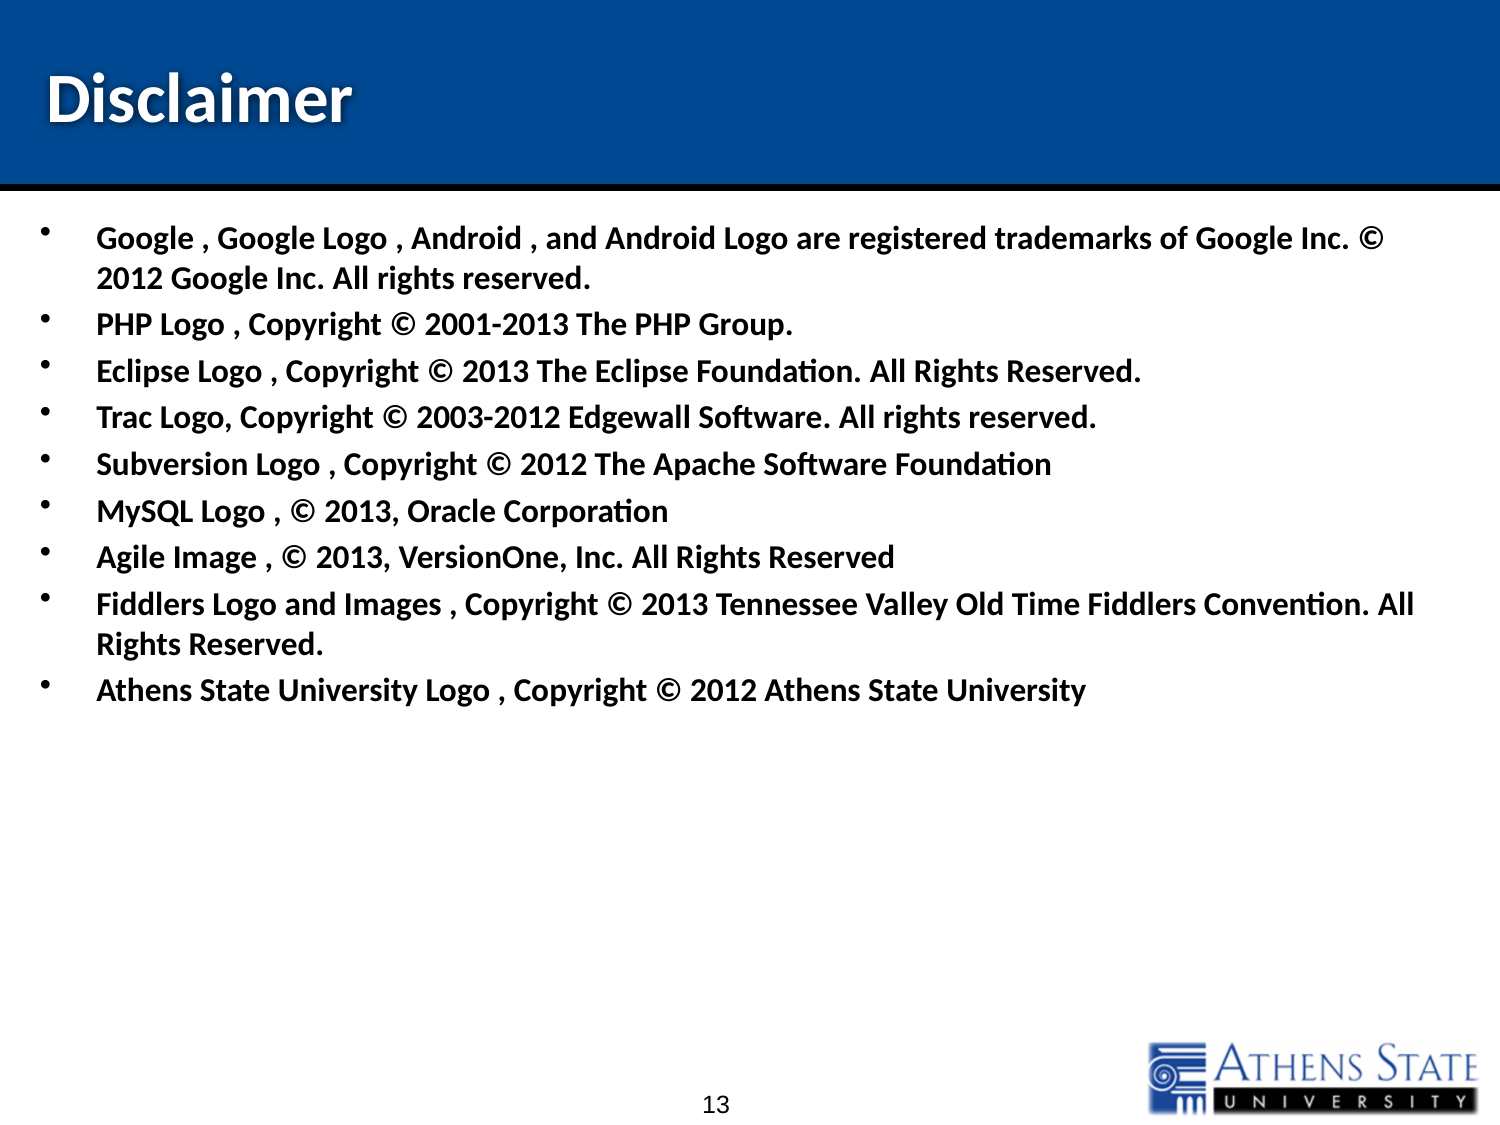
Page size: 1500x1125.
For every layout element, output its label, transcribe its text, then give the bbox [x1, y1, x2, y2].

list Google , Google Logo , Android , and Android Logo are registered trademarks of Google Inc. © 2012 Google Inc. All rights reserved. PHP Logo , Copyright © 2001-2013 The PHP Group. Eclipse Logo , Copyright © 2013 The Eclipse Foundation. All Rights Reserved. Trac Logo, Copyright © 2003-2012 Edgewall Software. All rights reserved. Subversion Logo , Copyright © 2012 The Apache Software Foundation MySQL Logo , © 2013, Oracle Corporation Agile Image , © 2013, VersionOne, Inc. All Rights Reserved Fiddlers Logo and Images , Copyright © 2013 Tennessee Valley Old Time Fiddlers Convention. All Rights Reserved. Athens State University Logo , Copyright © 2012 Athens State University [24, 208, 1476, 976]
title Disclaimer [31, 0, 1469, 188]
picture [1153, 1046, 1473, 1110]
